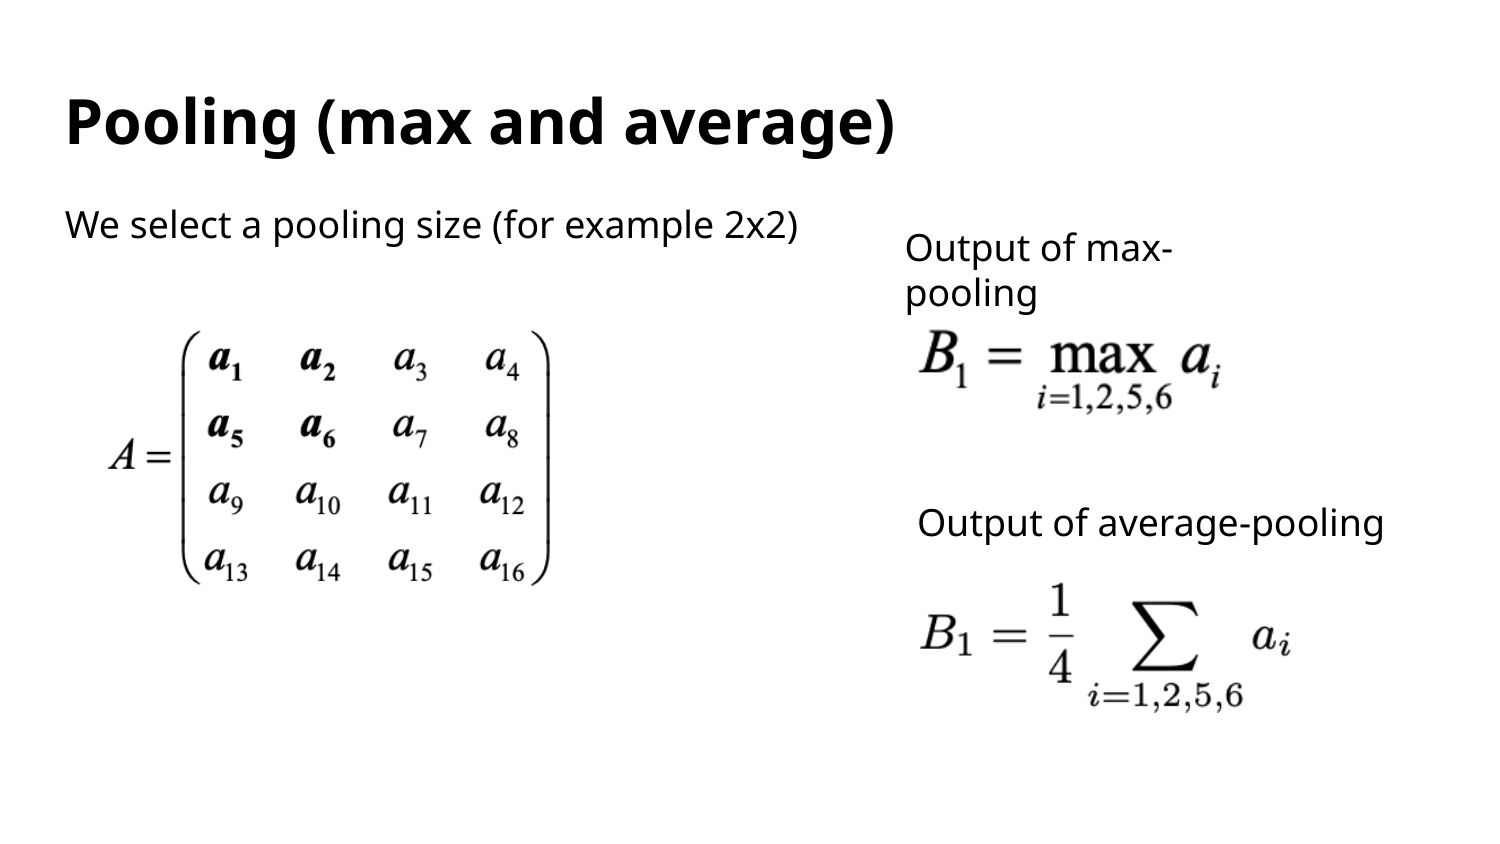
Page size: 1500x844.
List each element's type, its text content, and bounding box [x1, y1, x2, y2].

text_box Output of average-pooling [902, 484, 1448, 575]
title Pooling (max and average) [49, 67, 1448, 173]
text_box Output of max-pooling [889, 209, 1322, 300]
picture [920, 582, 1291, 714]
text_box We select a pooling size (for example 2x2) [49, 186, 1370, 277]
picture [55, 298, 595, 624]
picture [899, 285, 1254, 437]
